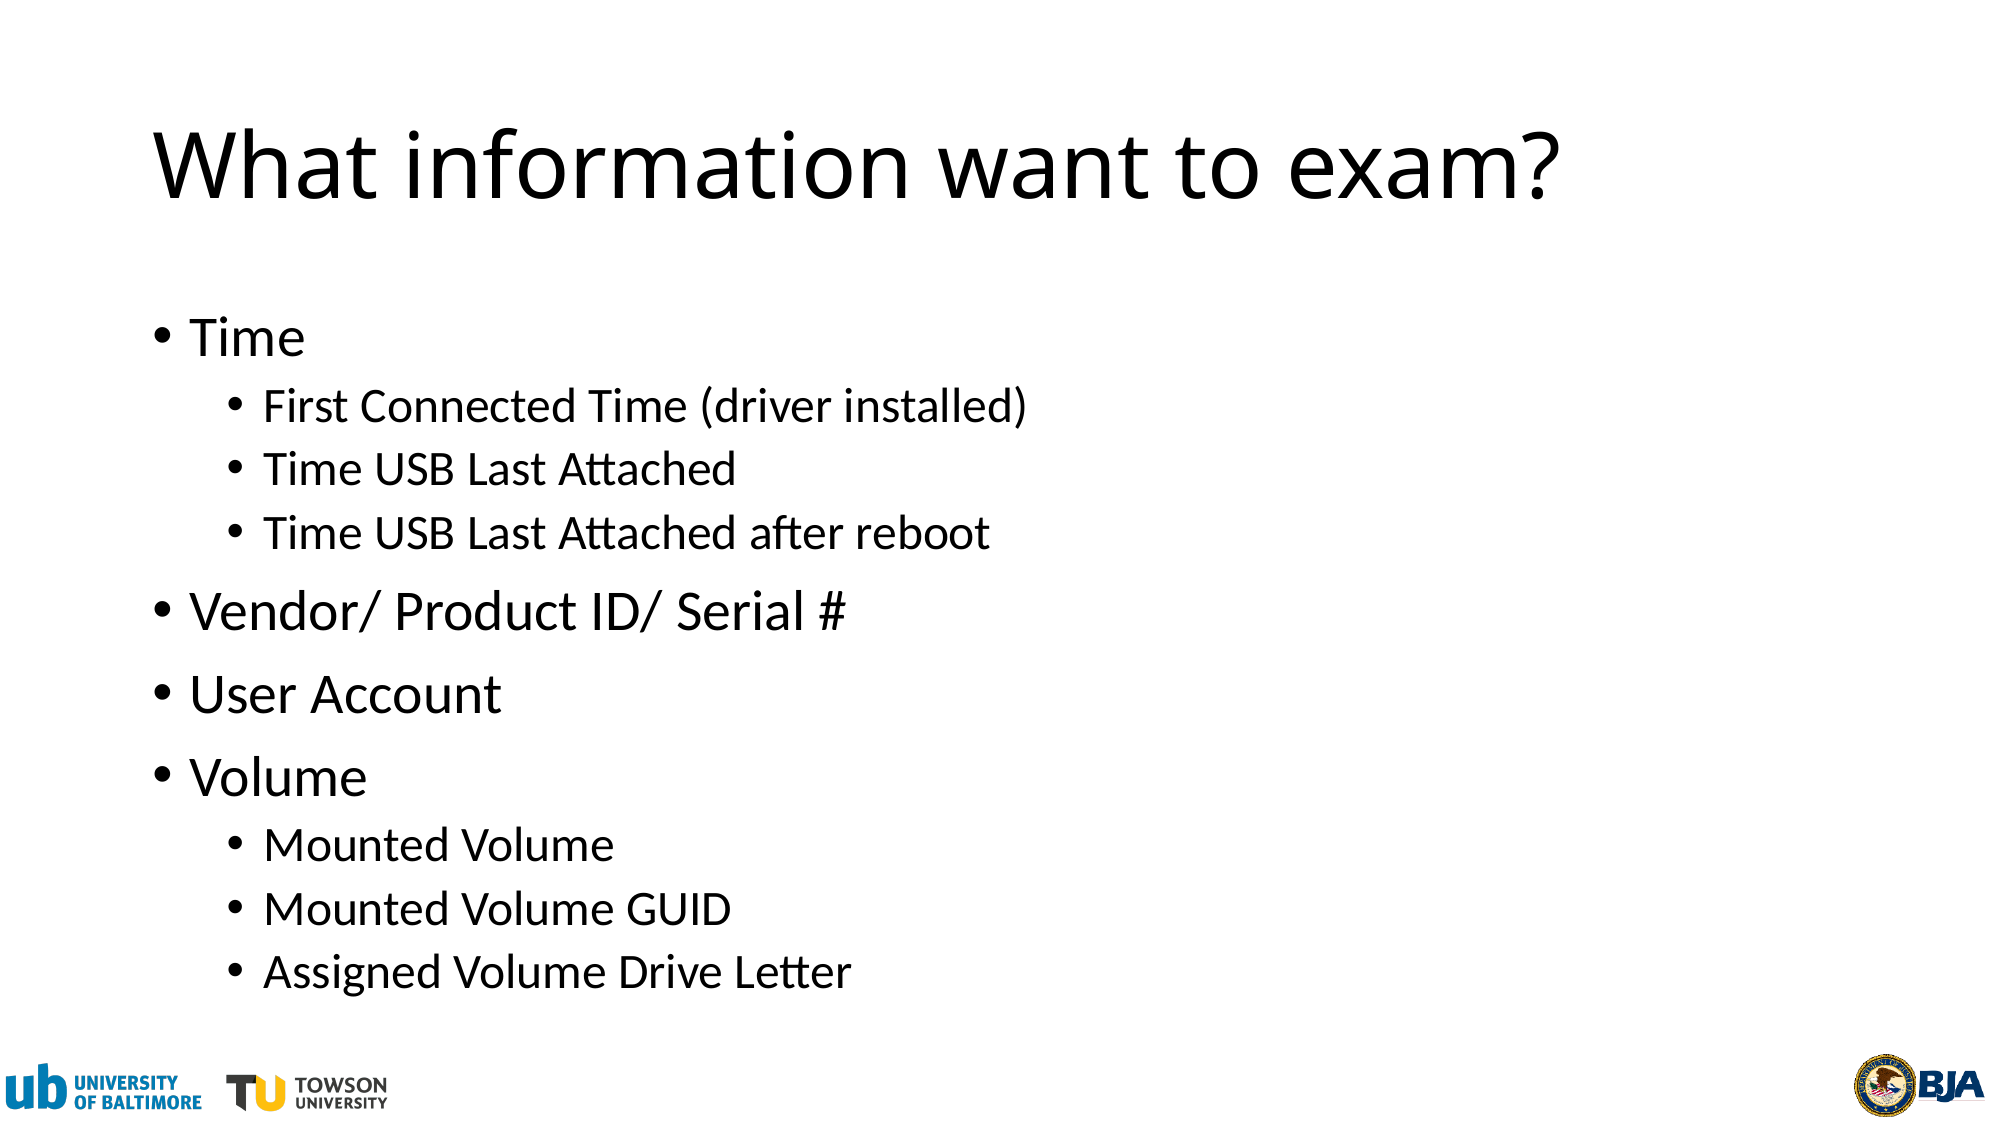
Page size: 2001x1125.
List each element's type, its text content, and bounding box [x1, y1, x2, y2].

list Time First Connected Time (driver installed) Time USB Last Attached Time USB Last Attached after reboot Vendor/ Product ID/ Serial # User Account Volume Mounted Volume Mounted Volume GUID Assigned Volume Drive Letter [137, 299, 1863, 1014]
picture [1854, 1054, 1986, 1117]
picture [0, 1031, 407, 1125]
title What information want to exam? [137, 59, 1863, 278]
